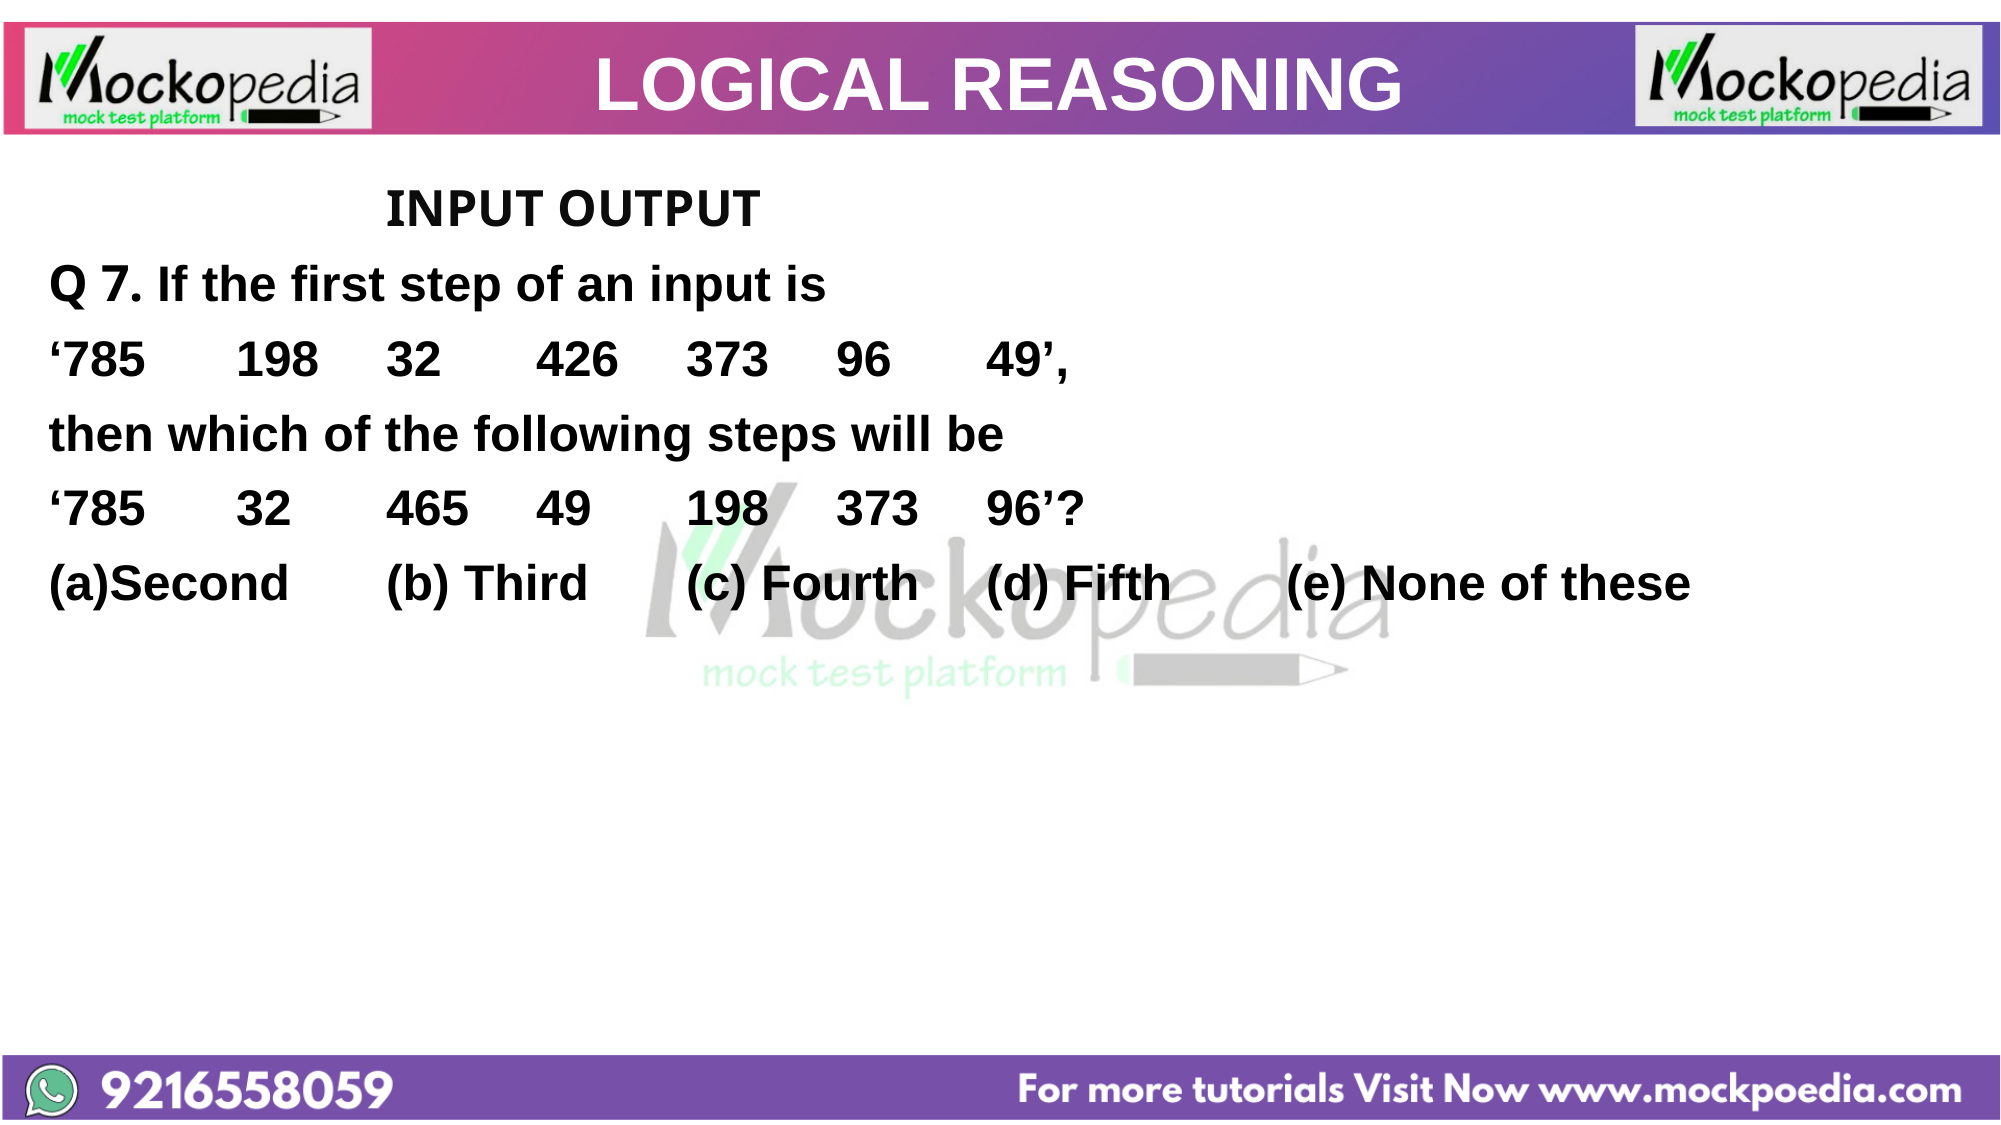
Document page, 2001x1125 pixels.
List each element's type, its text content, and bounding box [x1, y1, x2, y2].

picture [0, 0, 2001, 1125]
title LOGICAL REASONING [41, 31, 1959, 142]
list INPUT OUTPUT Q 7. If the first step of an input is ‘785 198 32 426 373 96 49’, then which of the following steps will be ‘785 32 465 49 198 373 96’? (a)Second (b) Third (c) Fourth (d) Fifth (e) None of these [33, 175, 1959, 1053]
